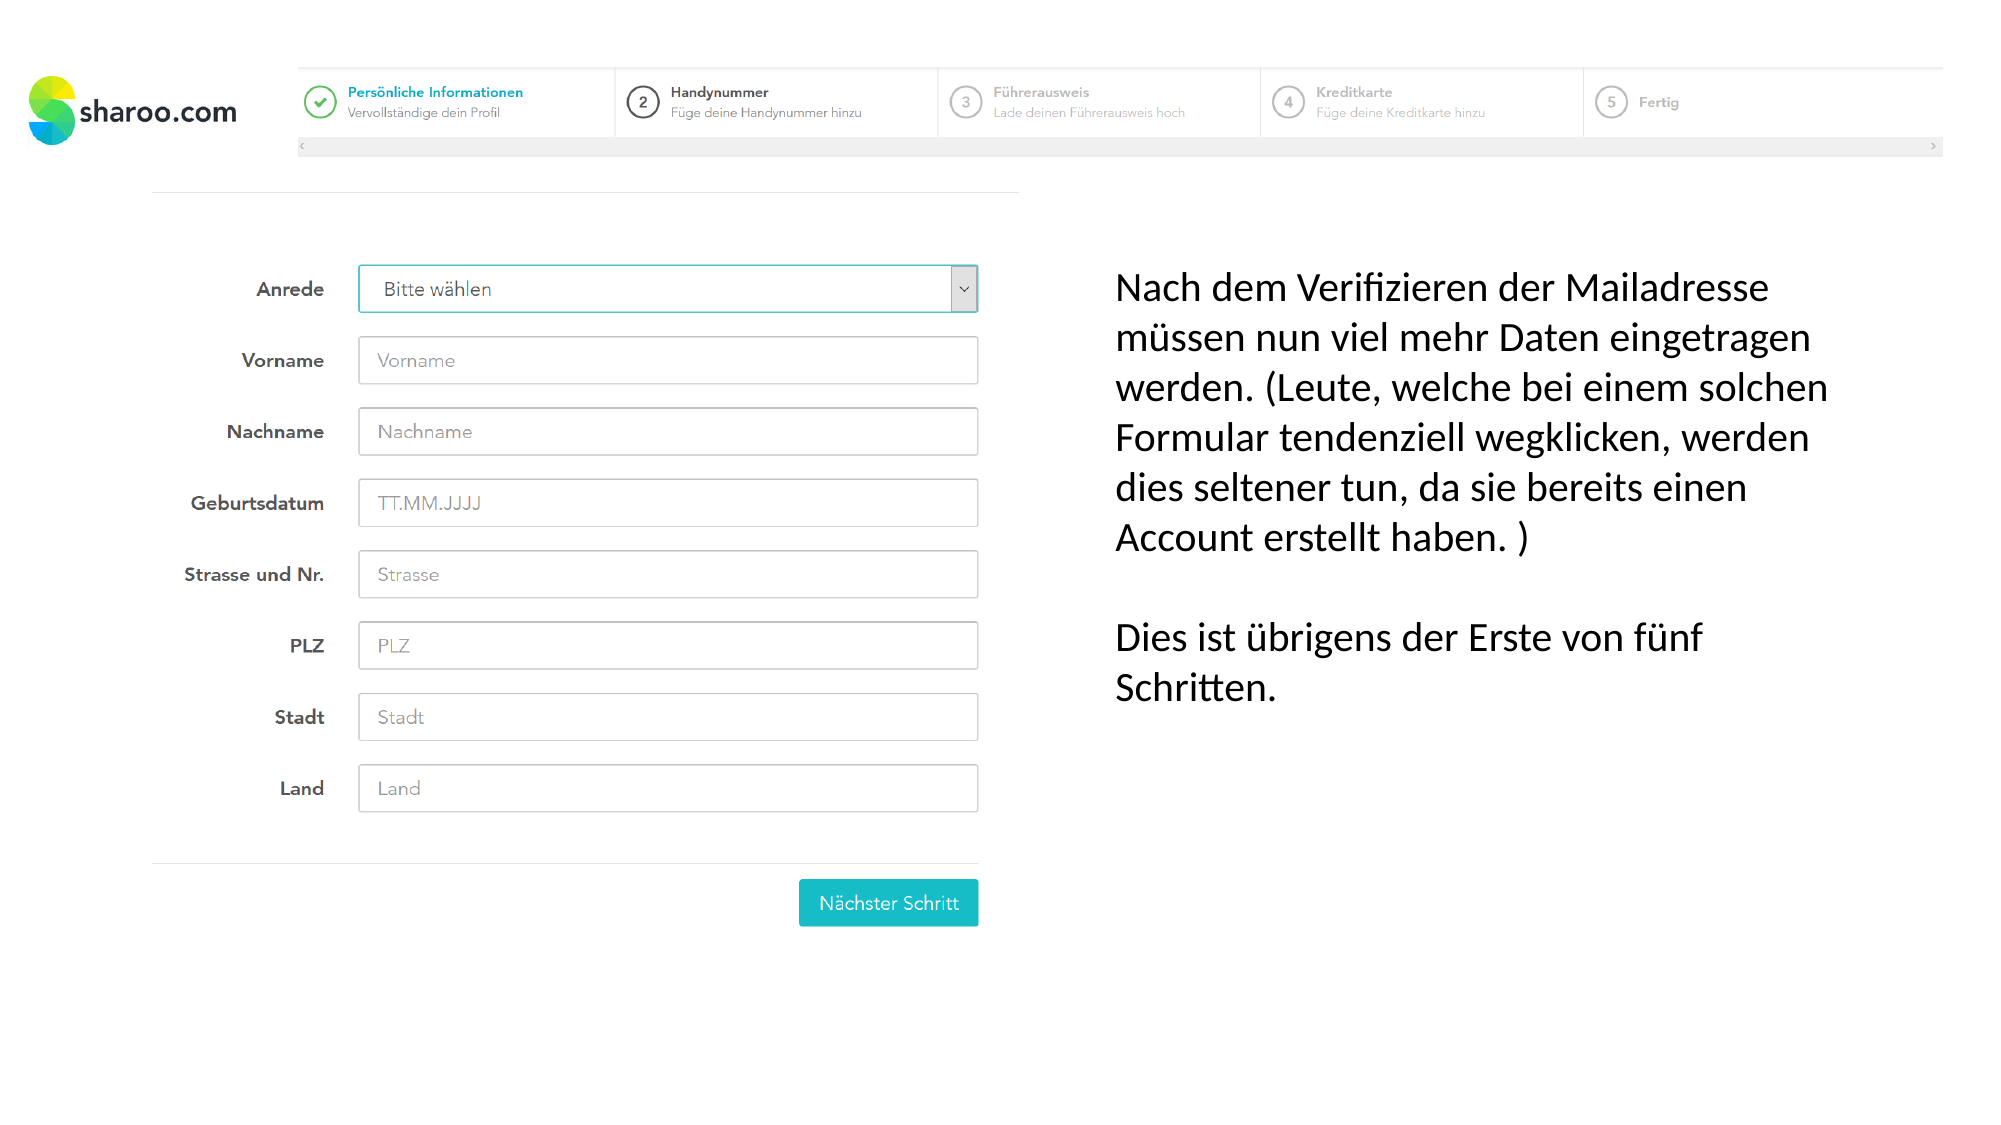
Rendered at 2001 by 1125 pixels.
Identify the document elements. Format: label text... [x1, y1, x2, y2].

picture [28, 46, 236, 177]
text_box Nach dem Verifizieren der Mailadresse müssen nun viel mehr Daten eingetragen werden. (Leute, welche bei einem solchen Formular tendenziell wegklicken, werden dies seltener tun, da sie bereits einen Account erstellt haben. ) Dies ist übrigens der Erste von fünf Schritten. [1100, 252, 1885, 718]
picture [152, 186, 1019, 967]
picture [298, 64, 1943, 159]
